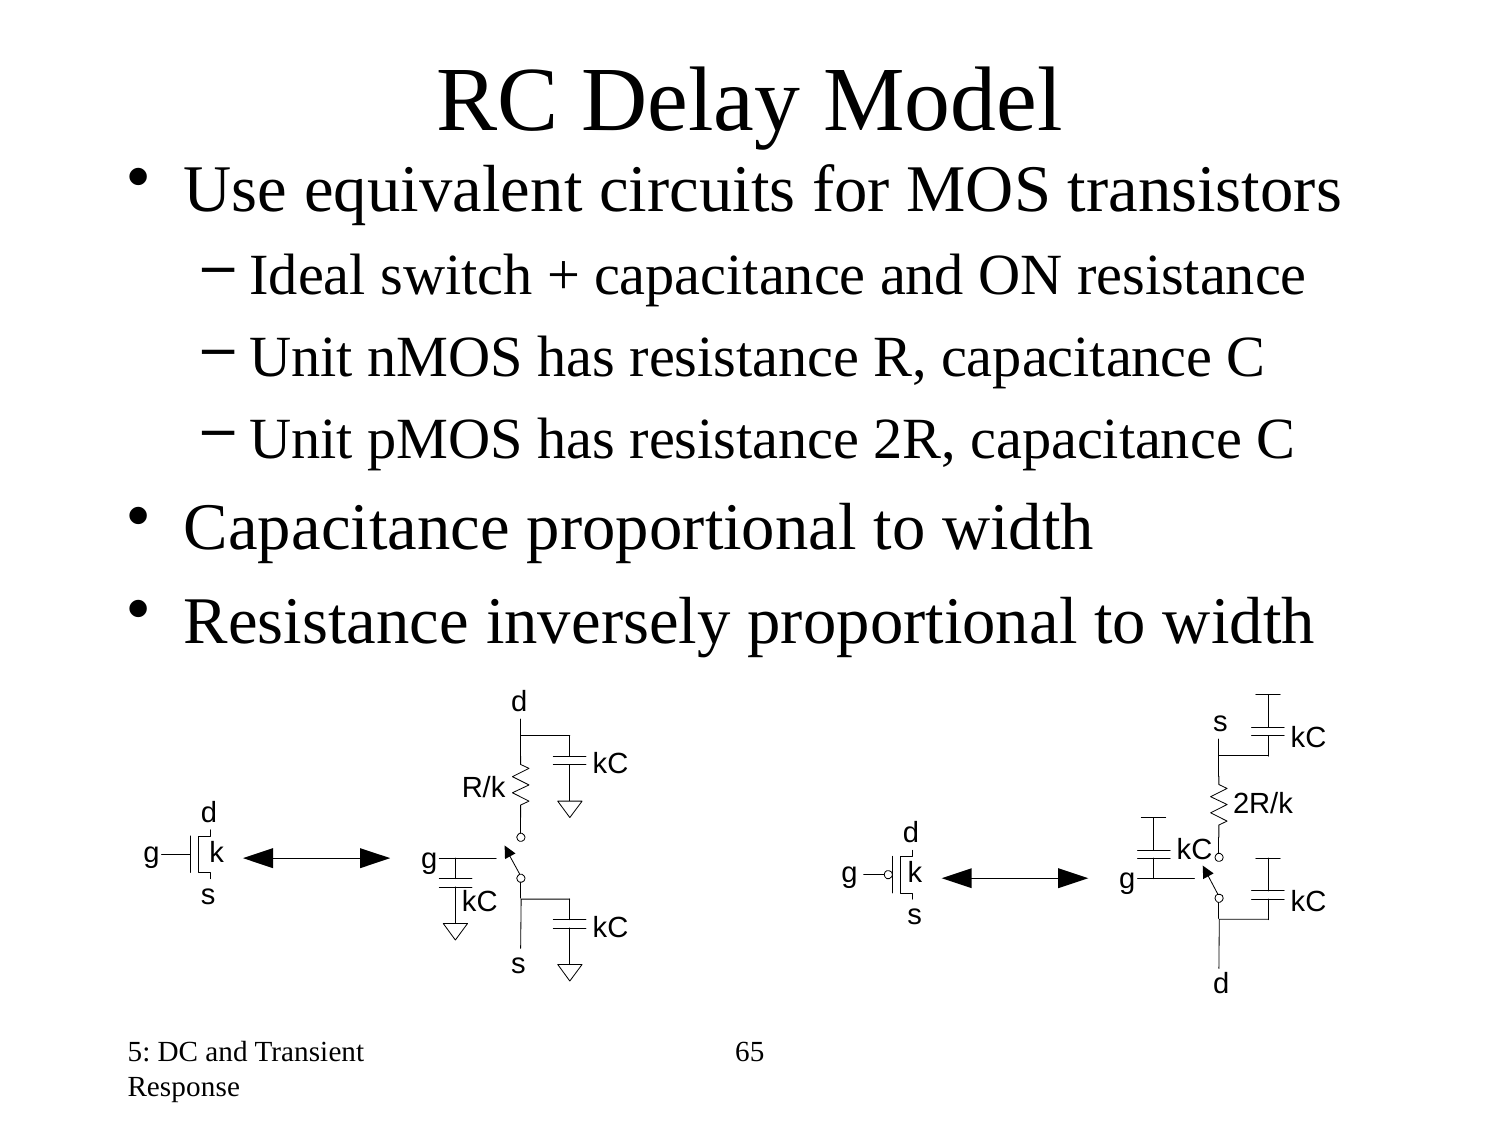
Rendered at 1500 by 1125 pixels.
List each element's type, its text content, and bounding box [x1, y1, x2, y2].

slide_number 65 [512, 1033, 988, 1101]
list Use equivalent circuits for MOS transistors Ideal switch + capacitance and ON resistance Unit nMOS has resistance R, capacitance C Unit pMOS has resistance 2R, capacitance C Capacitance proportional to width Resistance inversely proportional to width [112, 137, 1388, 813]
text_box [124, 662, 1363, 1025]
title RC Delay Model [112, 0, 1388, 137]
footer 5: DC and Transient Response [112, 1024, 426, 1101]
